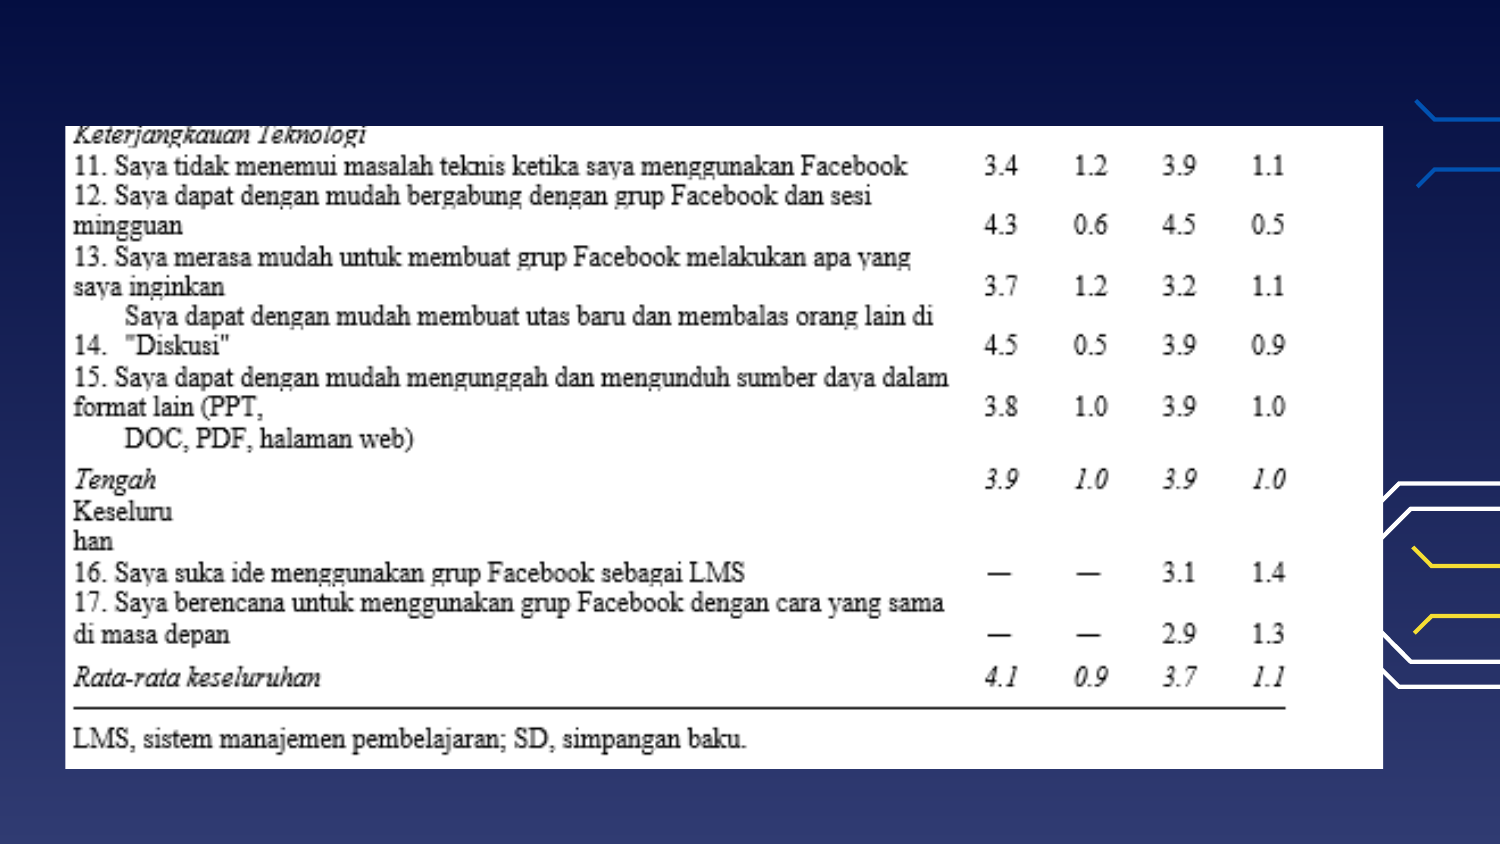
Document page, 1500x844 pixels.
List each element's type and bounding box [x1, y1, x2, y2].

picture [65, 125, 1384, 769]
